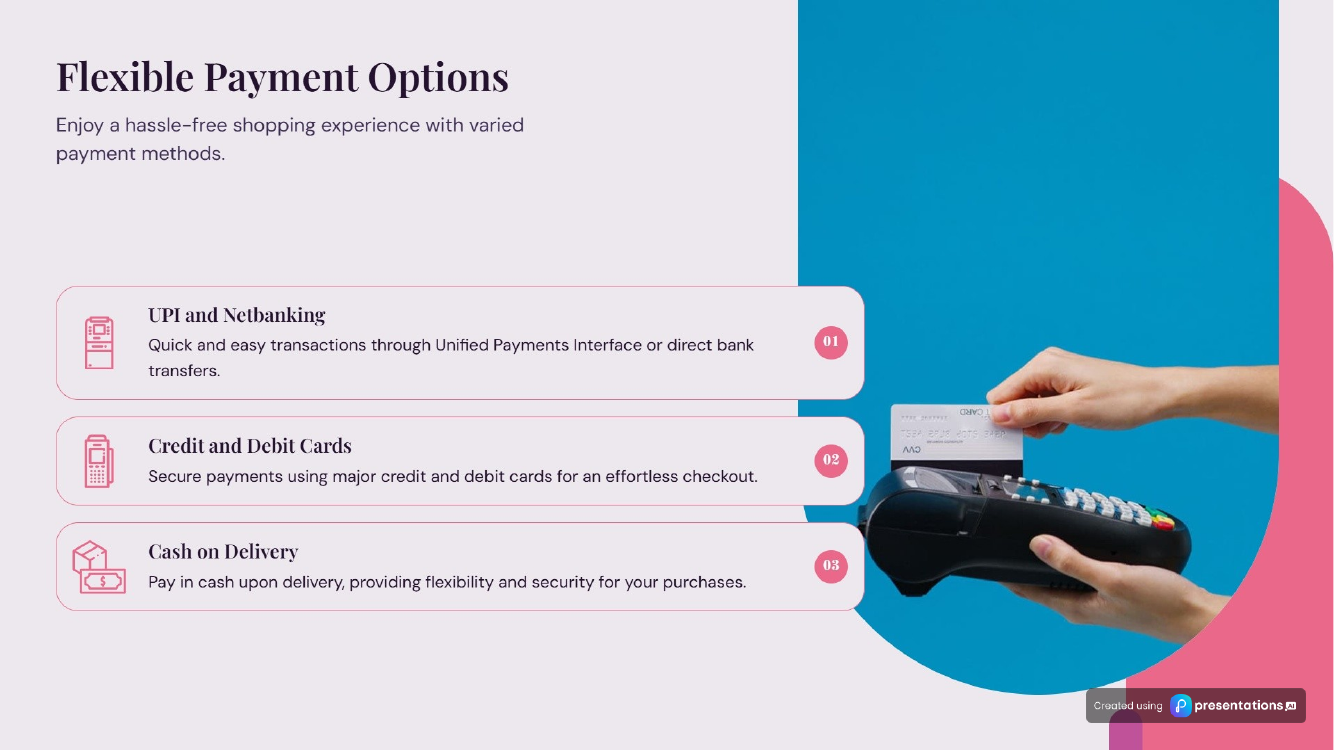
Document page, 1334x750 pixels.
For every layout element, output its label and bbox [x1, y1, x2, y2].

text_box [0, 0, 1334, 750]
